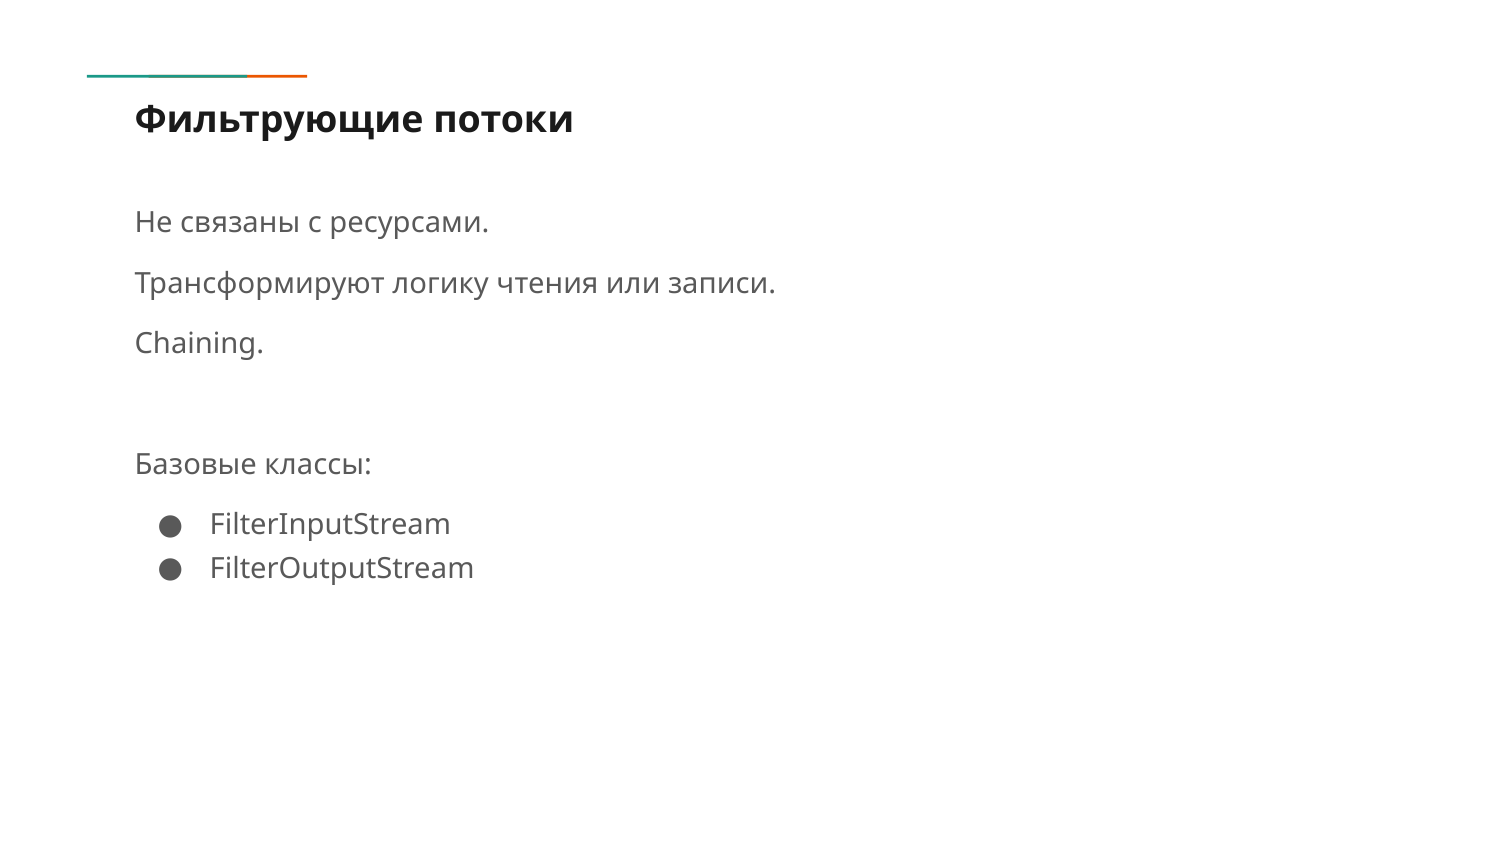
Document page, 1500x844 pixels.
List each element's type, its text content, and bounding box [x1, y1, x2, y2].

title Фильтрующие потоки [119, 80, 1381, 155]
list Не связаны с ресурсами. Трансформируют логику чтения или записи. Chaining. Базовые классы: FilterInputStream FilterOutputStream [119, 180, 1381, 780]
